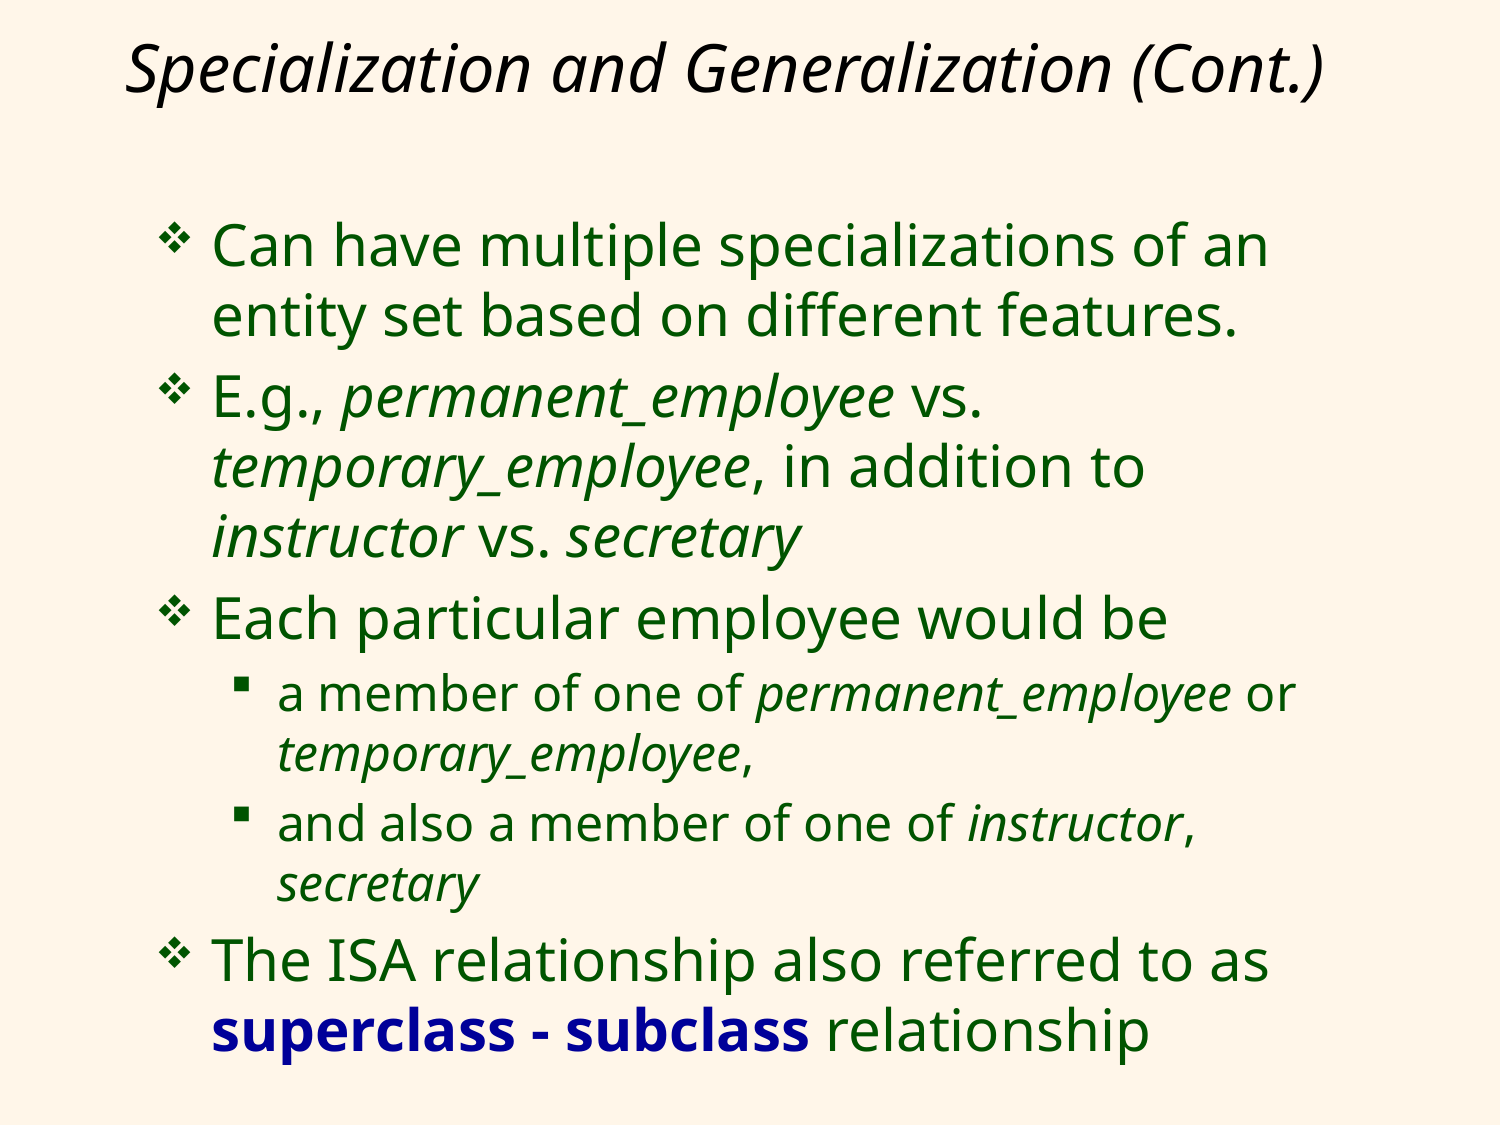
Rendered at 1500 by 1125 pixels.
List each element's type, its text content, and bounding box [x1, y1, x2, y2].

title Specialization and Generalization (Cont.) [110, 9, 1498, 123]
list Can have multiple specializations of an entity set based on different features. E.g., permanent_employee vs. temporary_employee, in addition to instructor vs. secretary Each particular employee would be a member of one of permanent_employee or temporary_employee, and also a member of one of instructor, secretary The ISA relationship also referred to as superclass - subclass relationship [140, 200, 1420, 862]
